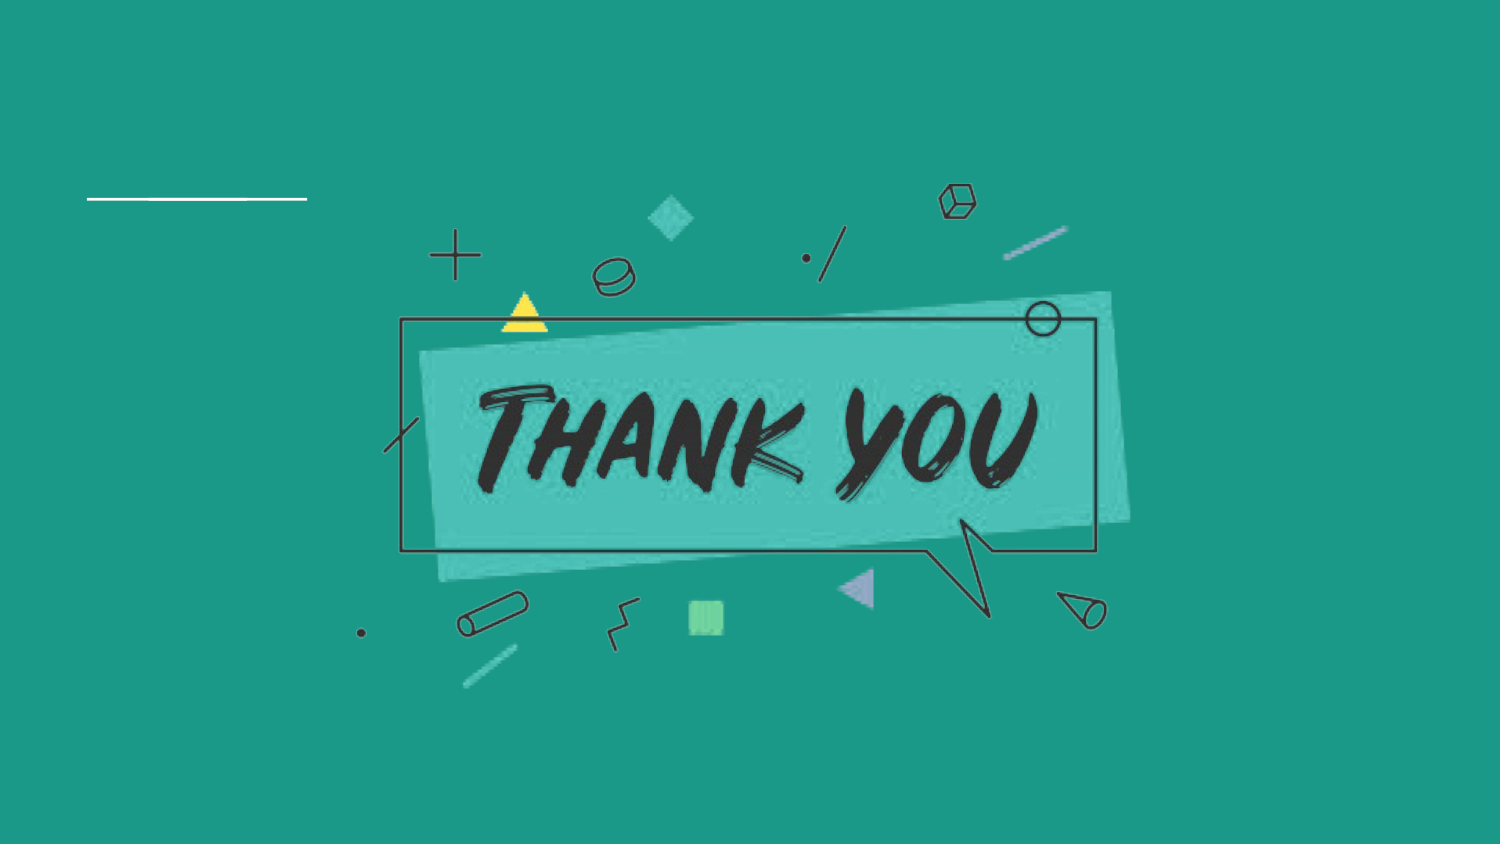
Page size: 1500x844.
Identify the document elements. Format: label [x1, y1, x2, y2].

picture [260, 104, 1240, 757]
